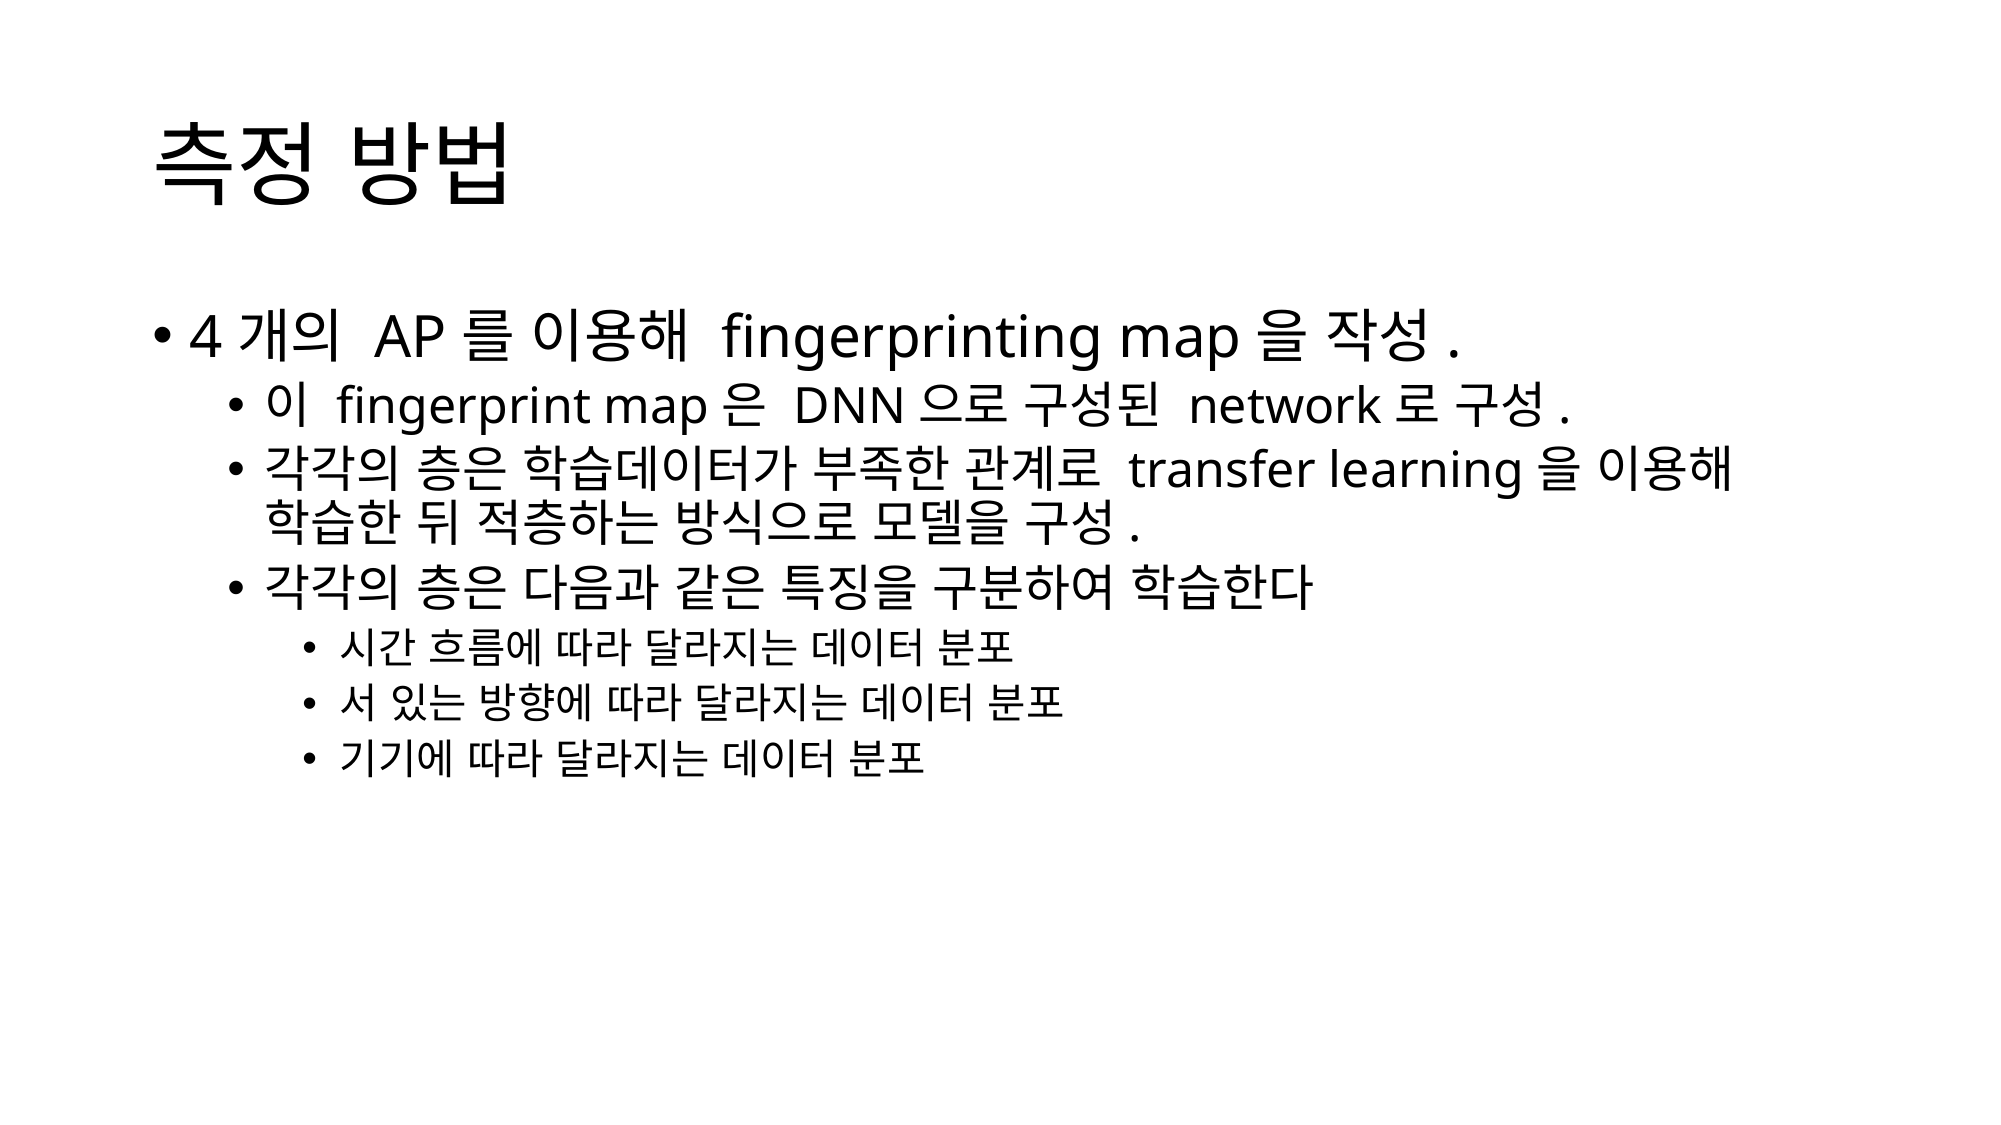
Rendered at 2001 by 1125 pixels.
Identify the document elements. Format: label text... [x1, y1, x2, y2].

list 4개의 AP를 이용해 fingerprinting map을 작성. 이 fingerprint map은 DNN으로 구성된 network로 구성. 각각의 층은 학습데이터가 부족한 관계로 transfer learning을 이용해 학습한 뒤 적층하는 방식으로 모델을 구성. 각각의 층은 다음과 같은 특징을 구분하여 학습한다 시간 흐름에 따라 달라지는 데이터 분포 서 있는 방향에 따라 달라지는 데이터 분포 기기에 따라 달라지는 데이터 분포 [137, 299, 1863, 1014]
title 측정 방법 [137, 59, 1863, 278]
